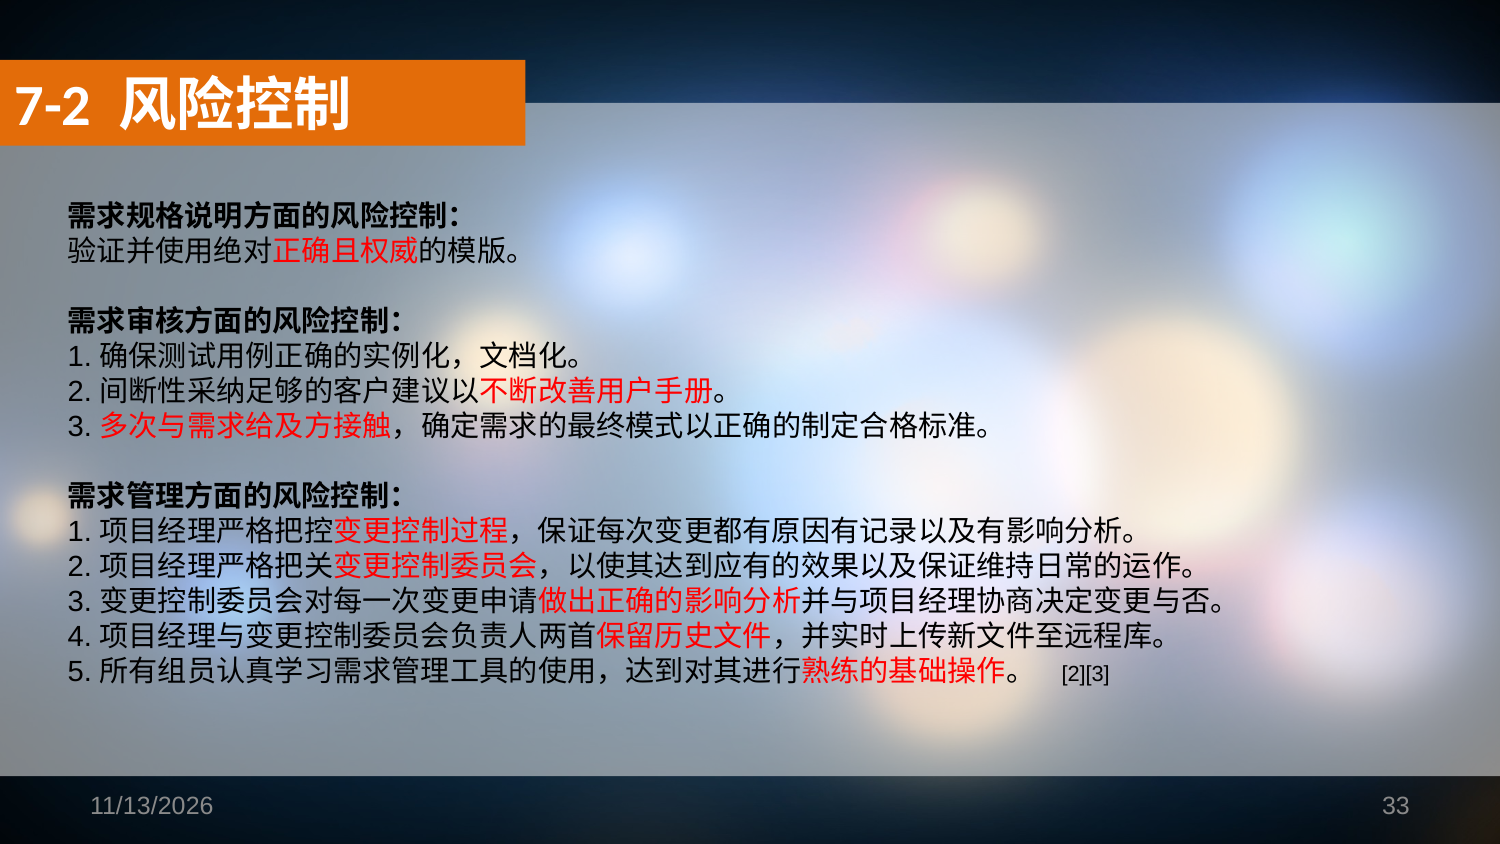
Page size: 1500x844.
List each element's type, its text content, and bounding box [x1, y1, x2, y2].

text_box 7-2 风险控制 [0, 59, 526, 145]
text_box 需求规格说明方面的风险控制： 验证并使用绝对正确且权威的模版。 需求审核方面的风险控制： 1.确保测试用例正确的实例化，文档化。 2.间断性采纳足够的客户建议以不断改善用户手册。 3.多次与需求给及方接触，确定需求的最终模式以正确的制定合格标准。 需求管理方面的风险控制： 1.项目经理严格把控变更控制过程，保证每次变更都有原因有记录以及有影响分析。 2.项目经理严格把关变更控制委员会，以使其达到应有的效果以及保证维持日常的运作。 3.变更控制委员会对每一次变更申请做出正确的影响分析并与项目经理协商决定变更与否。 4.项目经理与变更控制委员会负责人两首保留历史文件，并实时上传新文件至远程库。 5.所有组员认真学习需求管理工具的使用，达到对其进行熟练的基础操作。 [2][3] [53, 189, 1447, 695]
slide_number 33 [1074, 781, 1426, 828]
picture [0, 777, 1500, 844]
picture [0, 0, 1500, 102]
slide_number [74, 781, 426, 828]
text_box [0, 102, 1500, 777]
